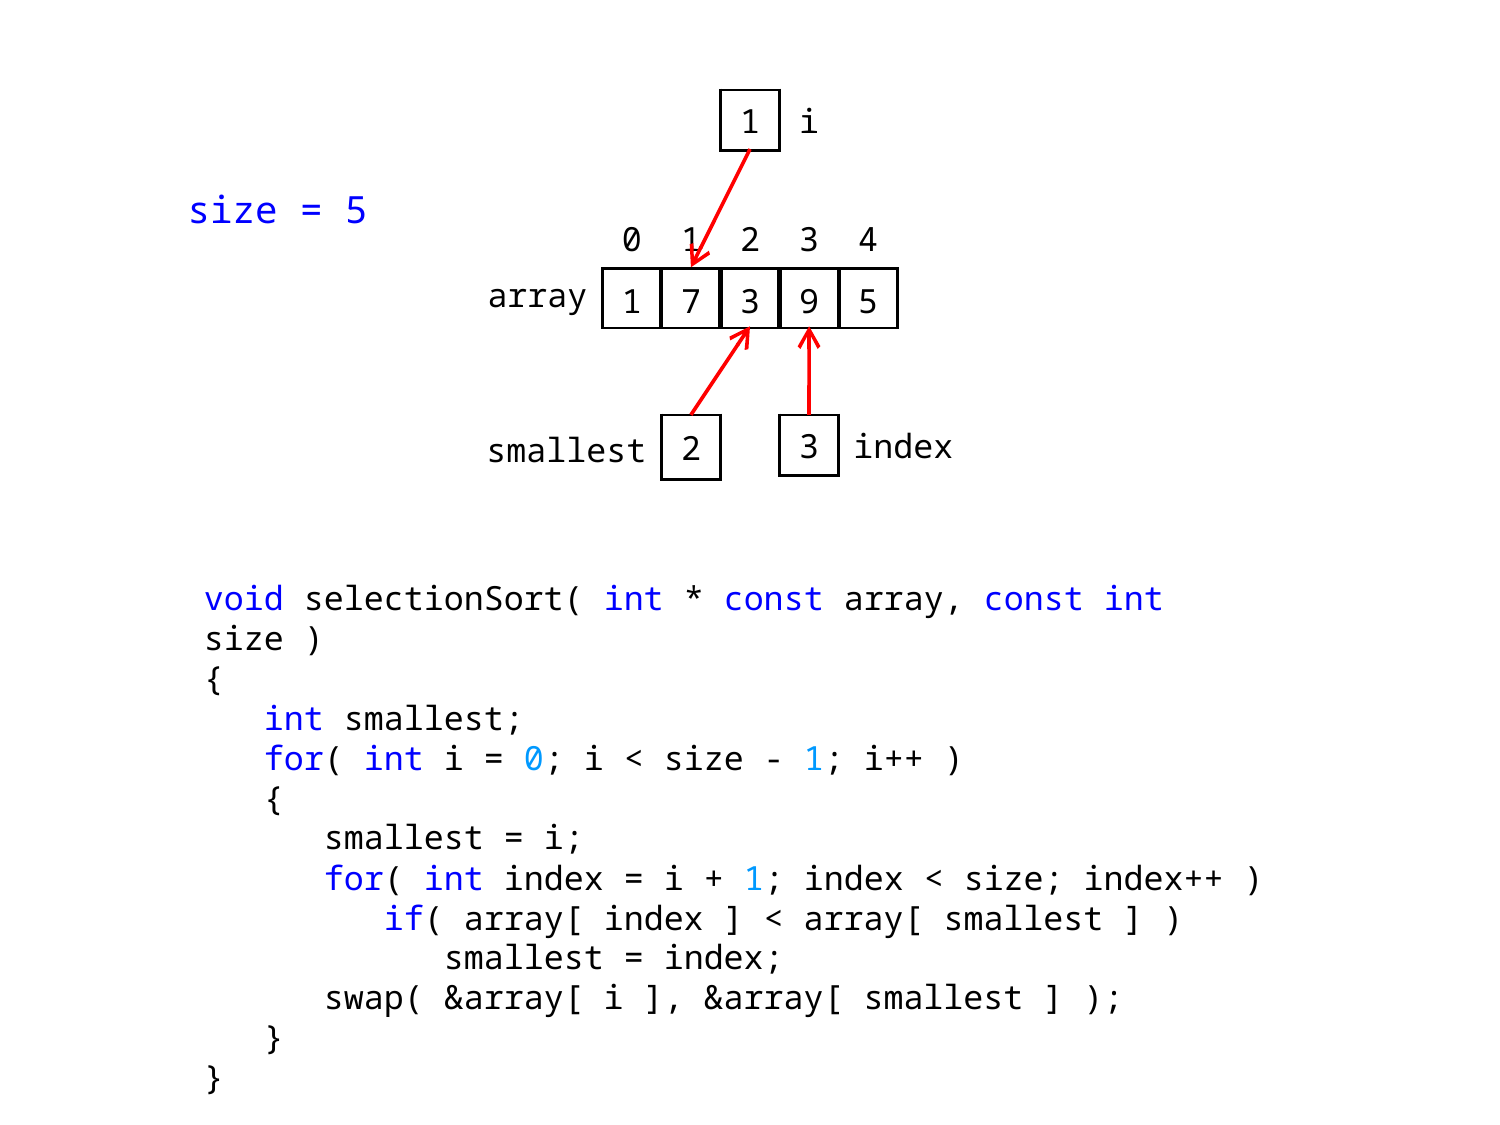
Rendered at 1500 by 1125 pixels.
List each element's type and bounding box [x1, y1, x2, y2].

table_cell [604, 270, 659, 327]
table_cell [723, 270, 777, 327]
table_header [781, 416, 837, 474]
table_header [663, 416, 719, 478]
table_cell [841, 270, 896, 327]
table_header [693, 208, 898, 267]
list [188, 562, 1312, 1065]
text_box [159, 178, 396, 238]
table_header [455, 415, 660, 480]
text_box [690, 149, 751, 268]
text_box [454, 267, 601, 327]
table_header [781, 90, 839, 151]
table_header [840, 415, 986, 476]
table_header [602, 208, 719, 267]
text_box [690, 326, 751, 415]
table_header [722, 91, 778, 149]
text_box [797, 326, 821, 415]
table_cell [663, 270, 718, 327]
table_cell [782, 270, 837, 327]
